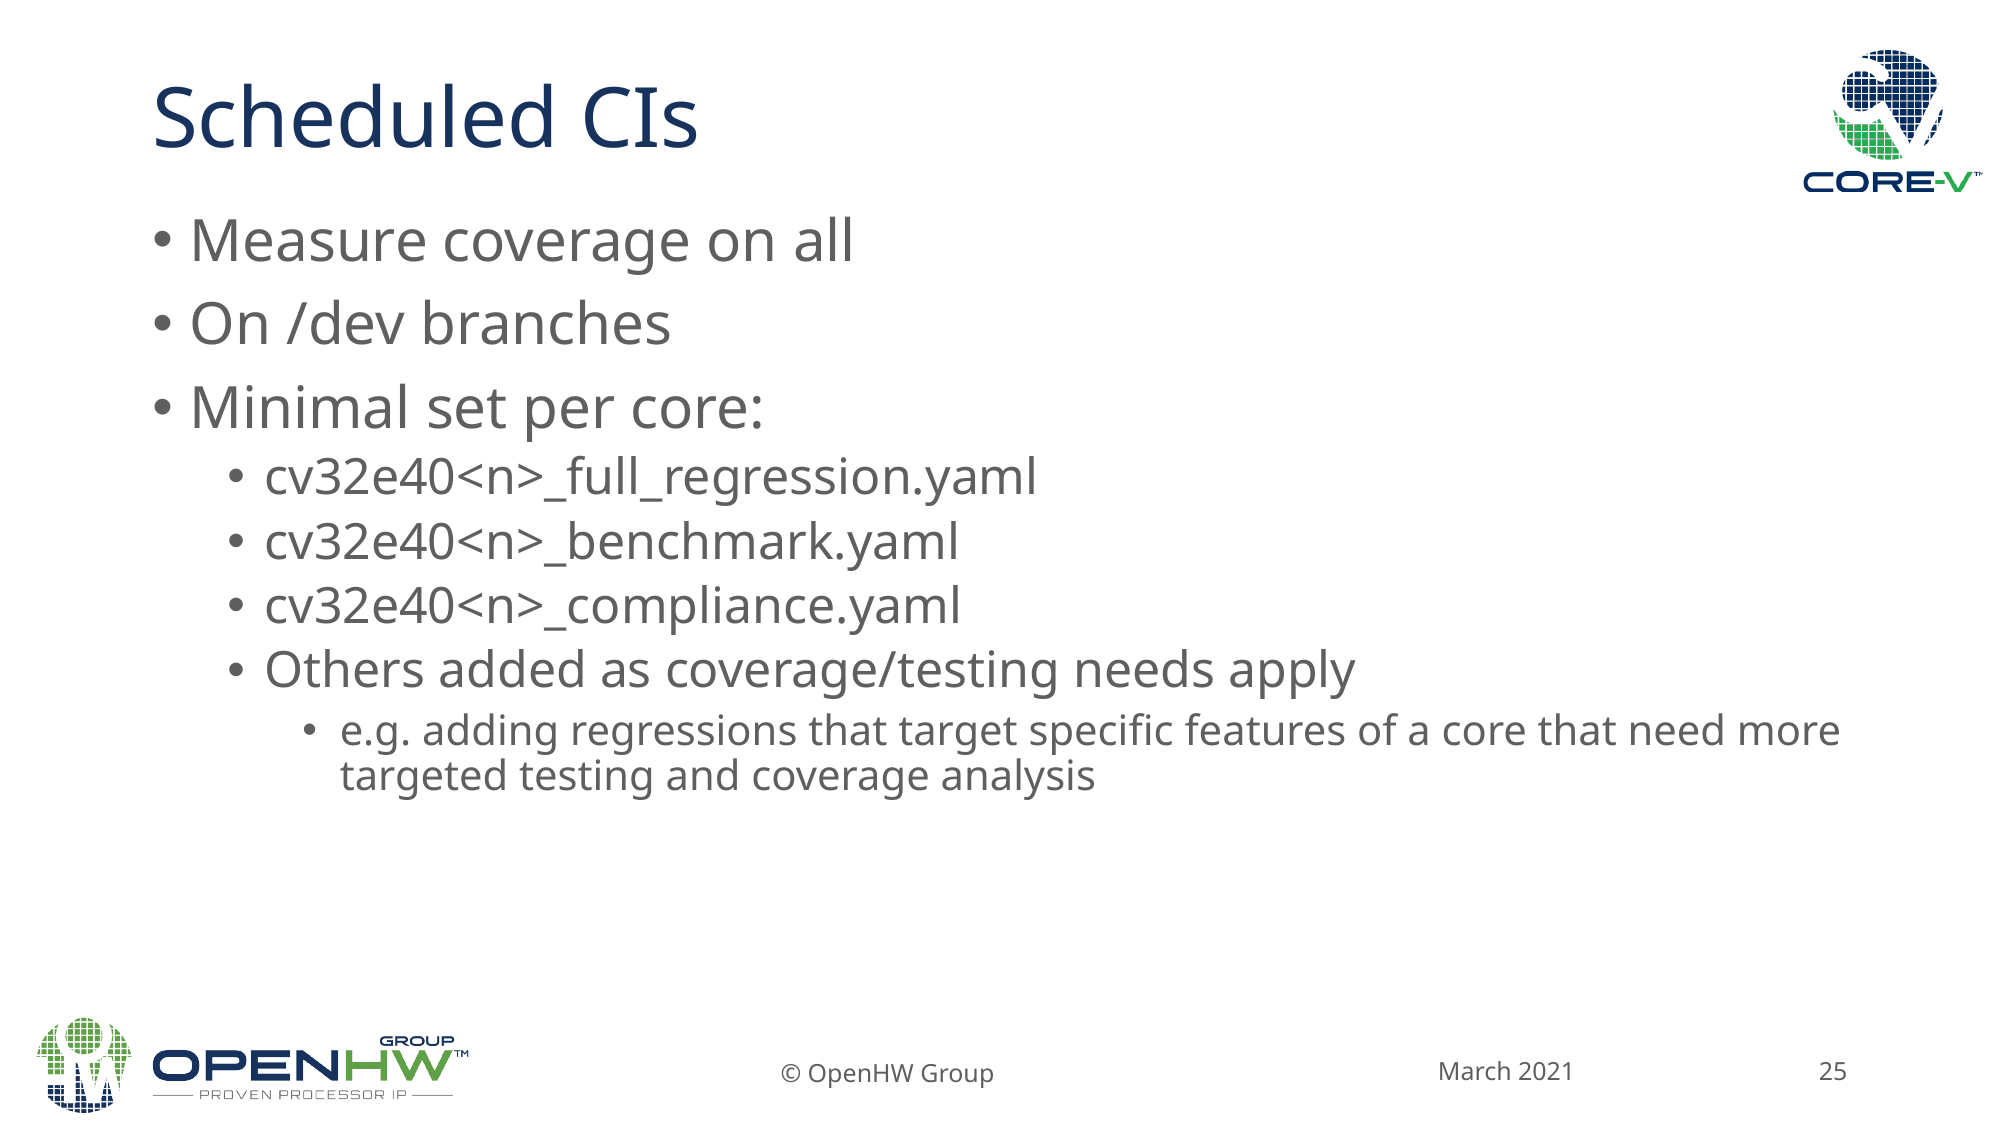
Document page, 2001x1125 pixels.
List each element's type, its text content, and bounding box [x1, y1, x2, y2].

text_box © OpenHW Group [550, 1042, 1226, 1102]
text_box <number> [1782, 1042, 1863, 1103]
text_box Measure coverage on all On /dev branches Minimal set per core: cv32e40<n>_full_regression.yaml cv32e40<n>_benchmark.yaml cv32e40<n>_compliance.yaml Others added as coverage/testing needs apply e.g. adding regressions that target specific features of a core that need more targeted testing and coverage analysis [137, 203, 1863, 1013]
text_box March 2021 [1335, 1040, 1678, 1101]
picture [32, 1013, 473, 1117]
text_box Scheduled CIs [137, 59, 1804, 181]
